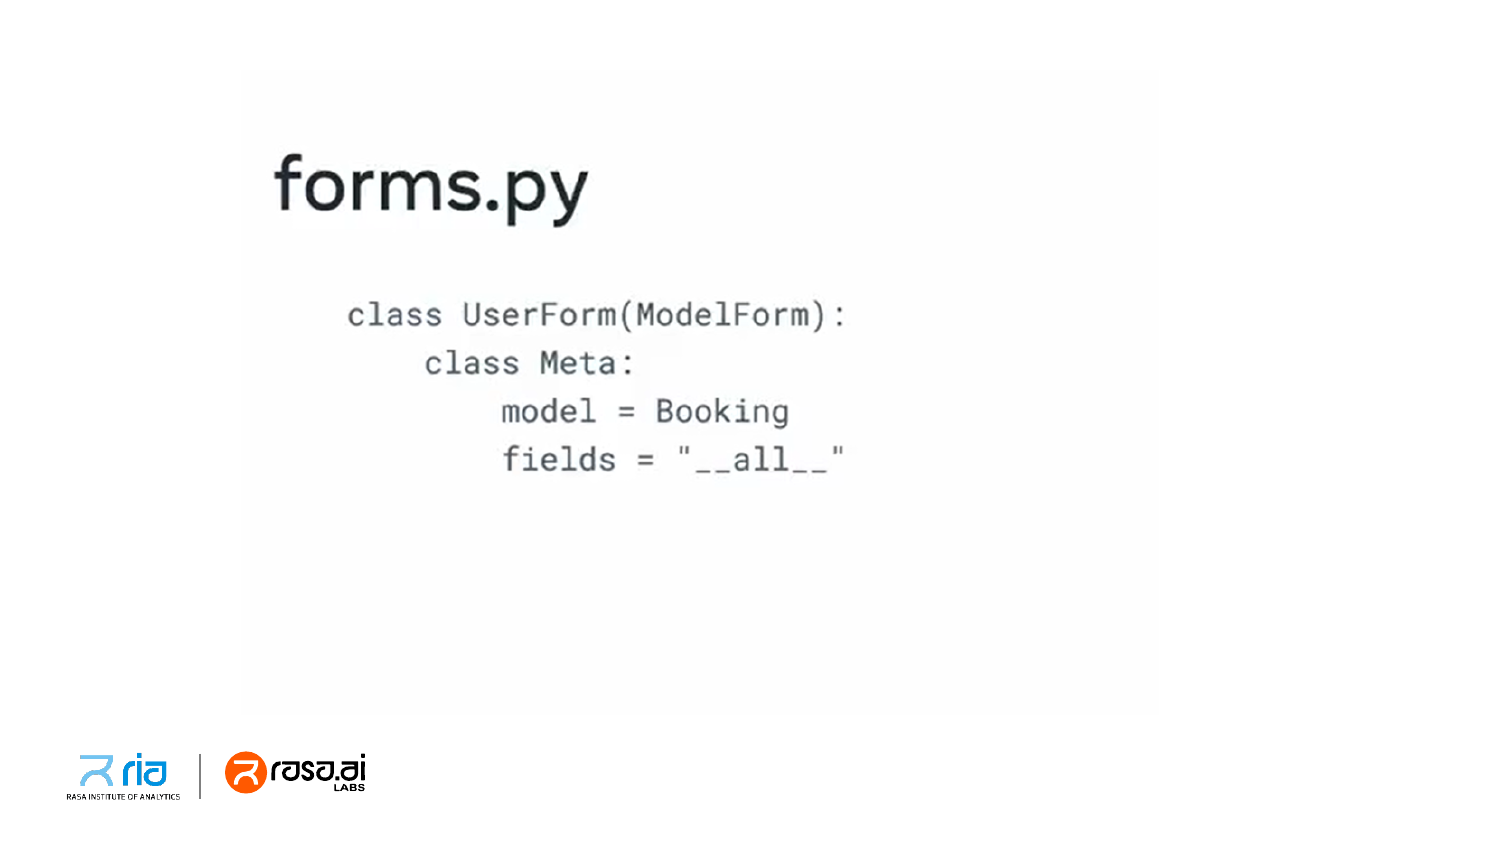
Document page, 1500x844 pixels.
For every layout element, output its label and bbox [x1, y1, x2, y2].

picture [241, 70, 1159, 716]
picture [58, 744, 188, 808]
